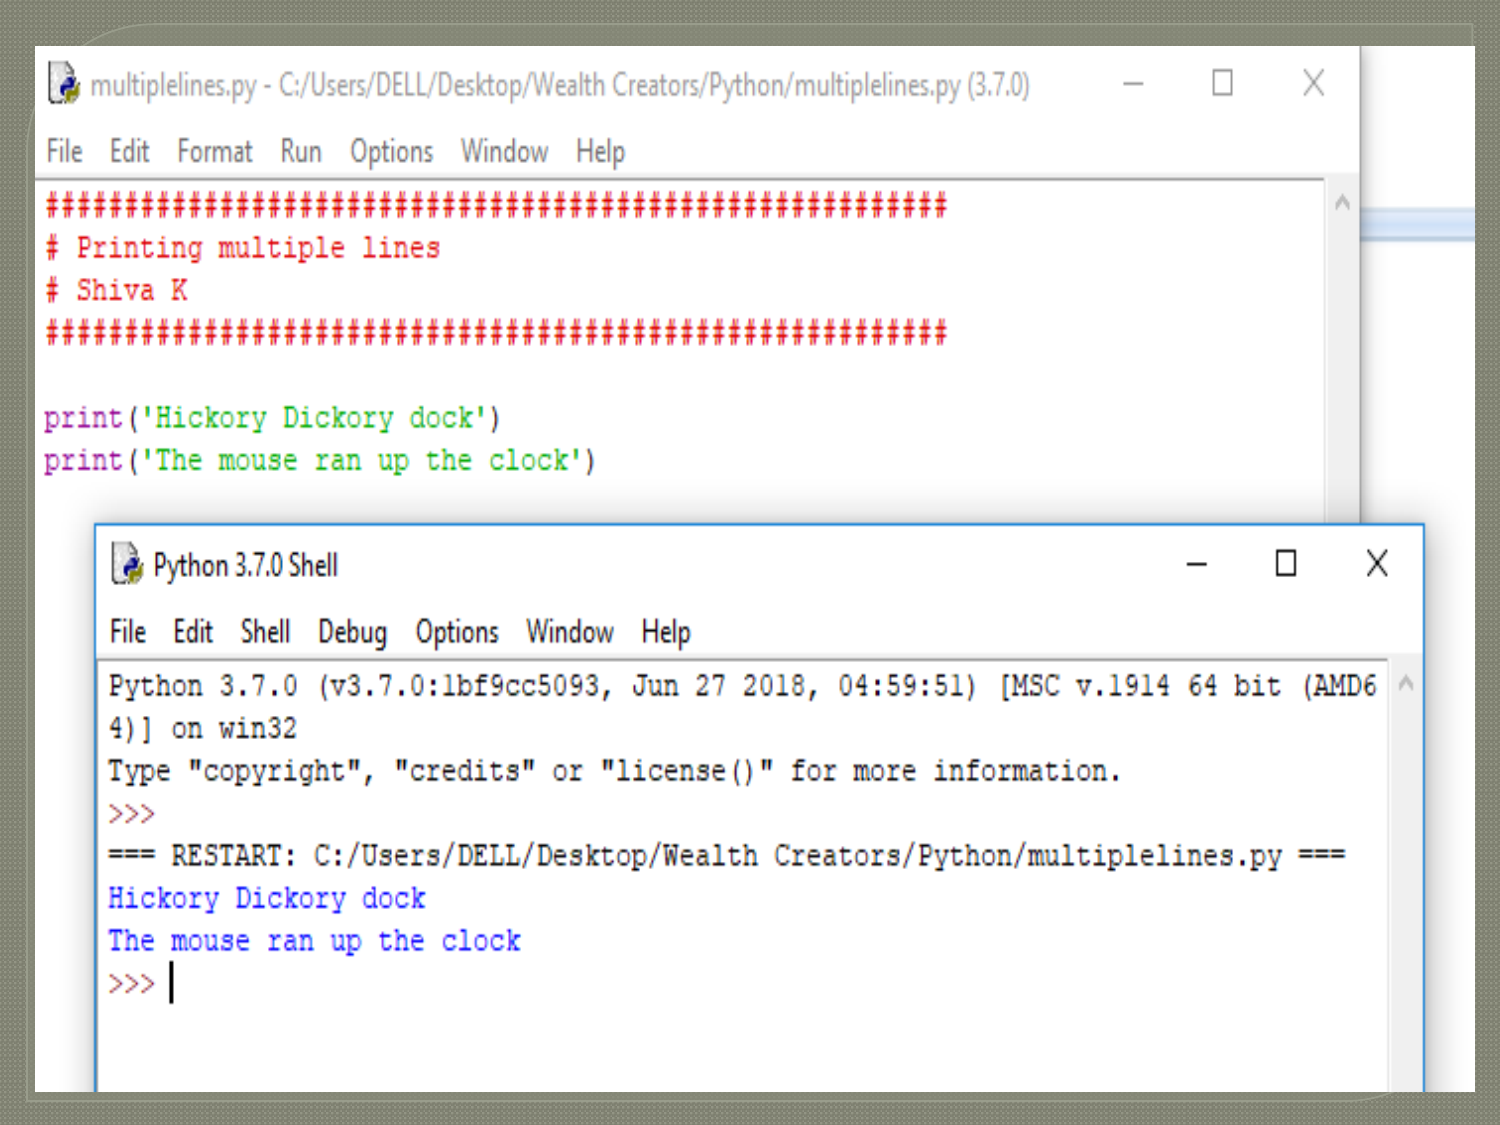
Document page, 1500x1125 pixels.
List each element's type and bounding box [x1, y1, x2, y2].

picture [34, 46, 1475, 1092]
